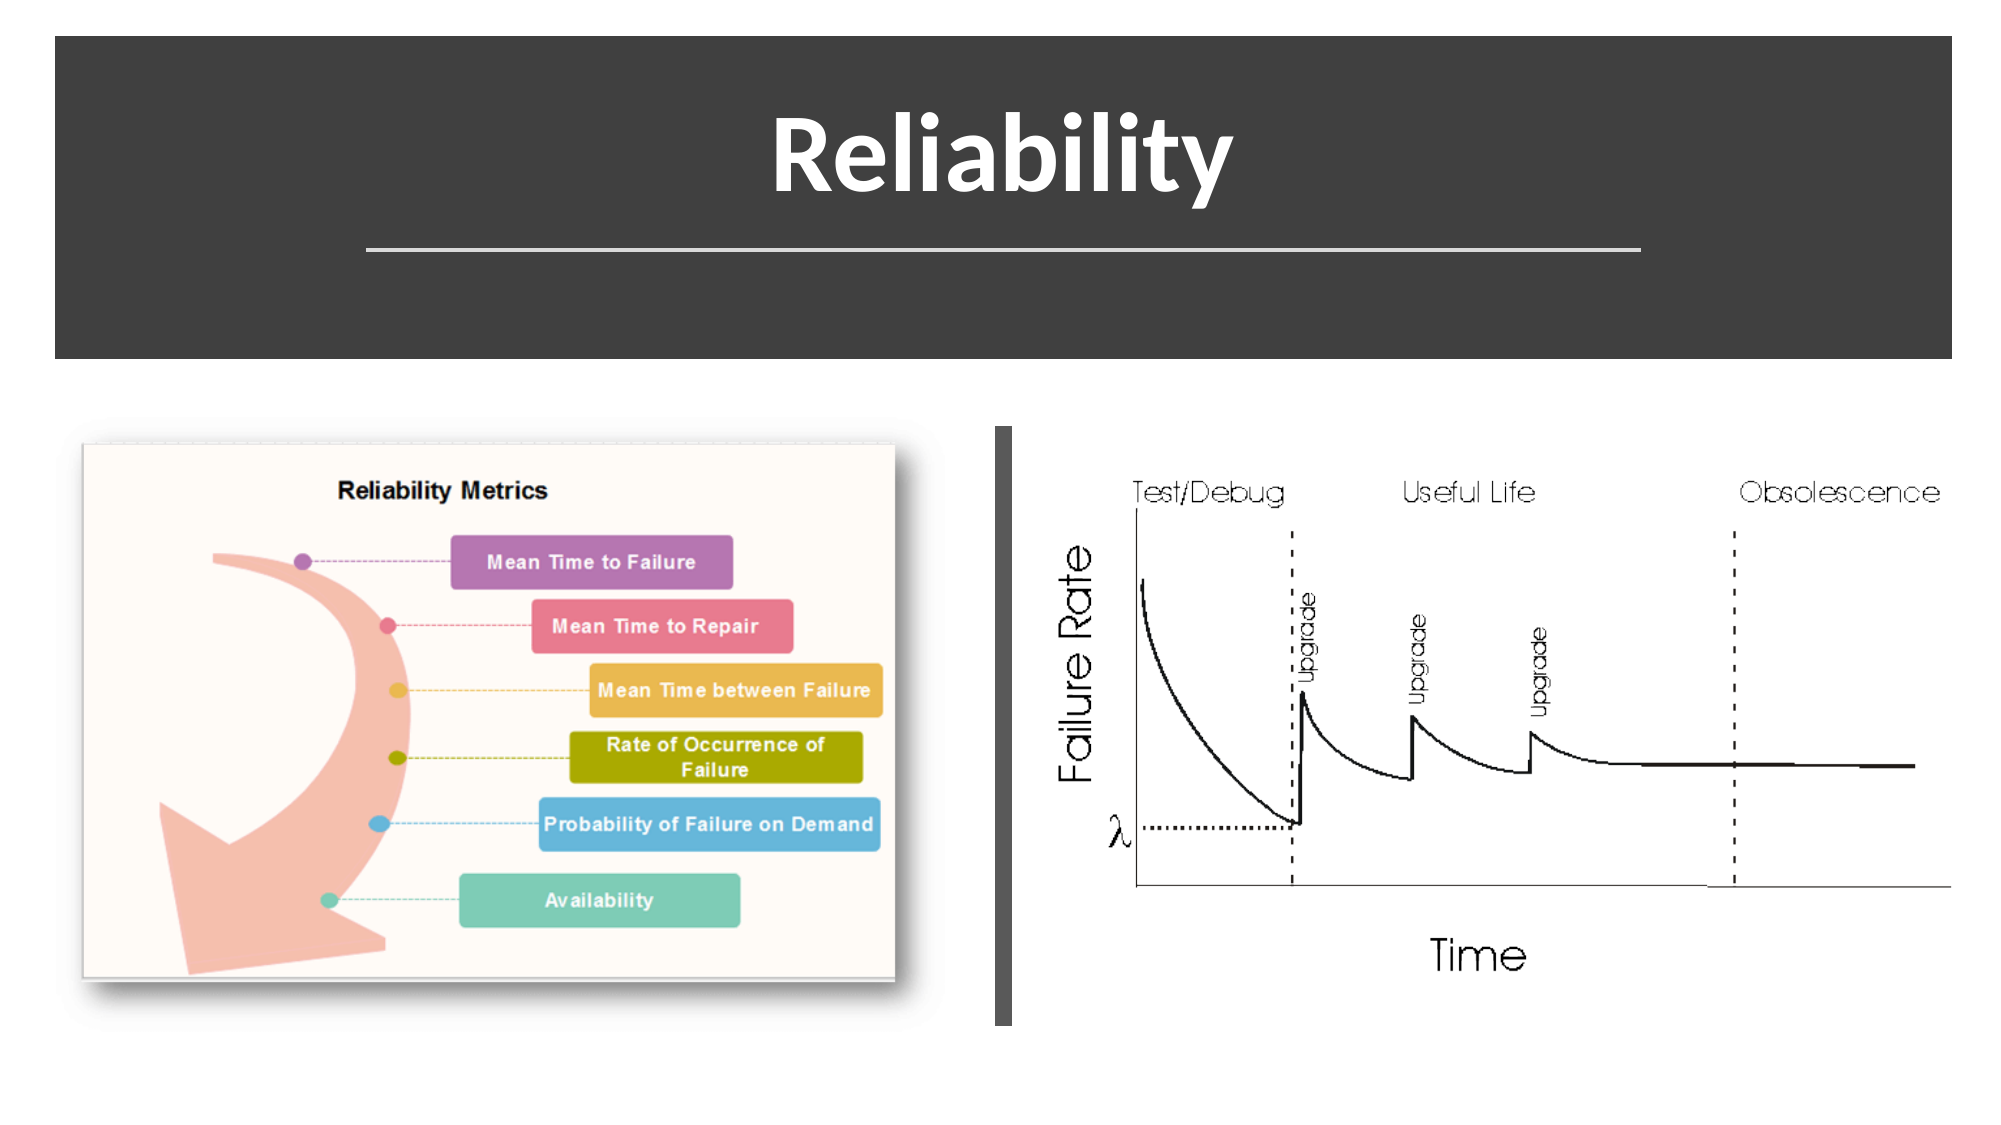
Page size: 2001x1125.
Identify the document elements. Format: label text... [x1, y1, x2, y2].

text_box [65, 46, 1942, 349]
title Reliability [89, 71, 1917, 224]
picture [54, 415, 950, 1037]
picture [1056, 478, 1953, 974]
